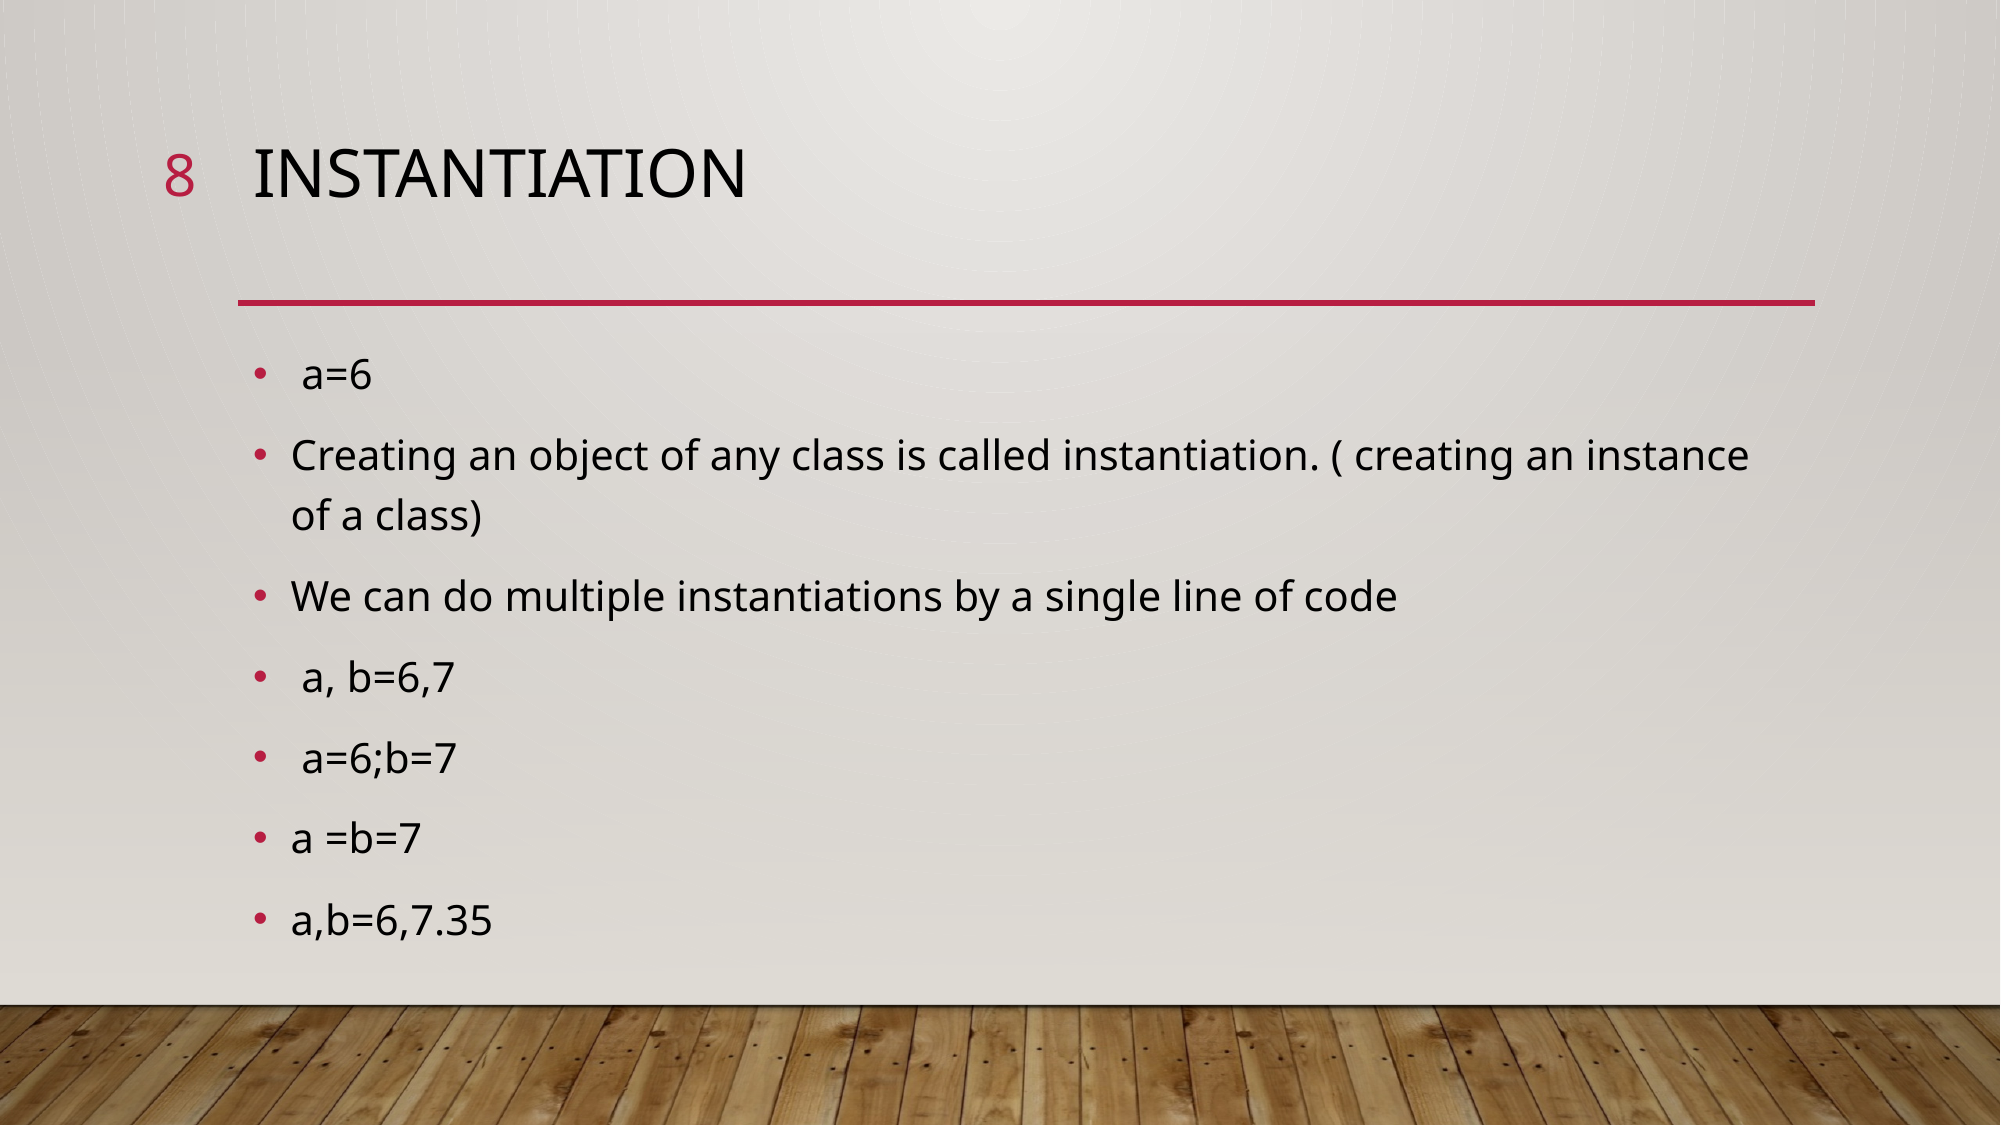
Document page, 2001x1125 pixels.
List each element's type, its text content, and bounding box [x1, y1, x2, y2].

slide_number 8 [78, 131, 212, 214]
picture [0, 1005, 2000, 1125]
list a=6 Creating an object of any class is called instantiation. ( creating an instance of a class) We can do multiple instantiations by a single line of code a, b=6,7 a=6;b=7 a =b=7 a,b=6,7.35 [238, 330, 1814, 897]
title instantiation [238, 131, 1814, 305]
